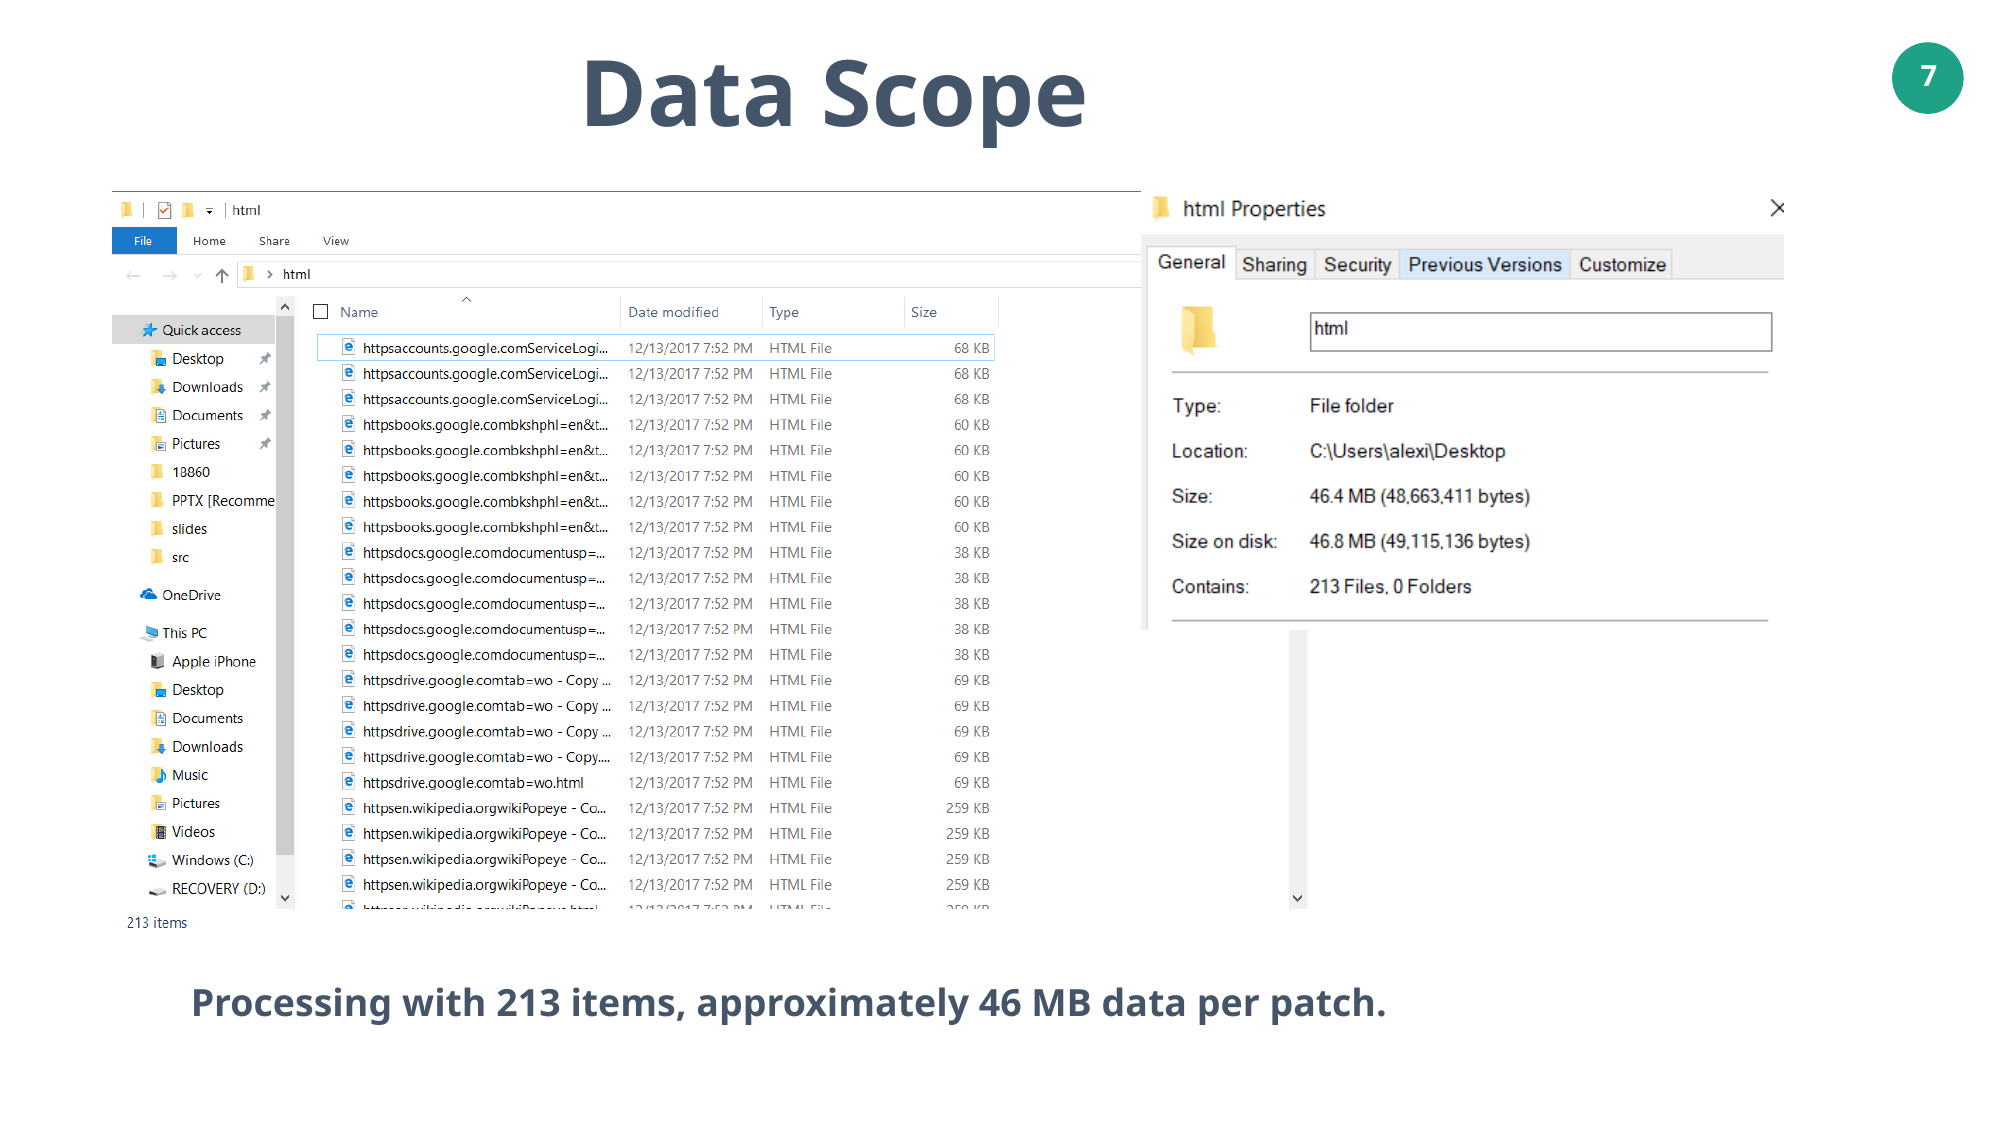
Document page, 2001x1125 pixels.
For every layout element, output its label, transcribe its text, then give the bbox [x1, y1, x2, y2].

picture [112, 191, 1784, 930]
text_box Data Scope [572, 31, 1097, 149]
text_box Processing with 213 items, approximately 46 MB data per patch. [176, 971, 1463, 1032]
